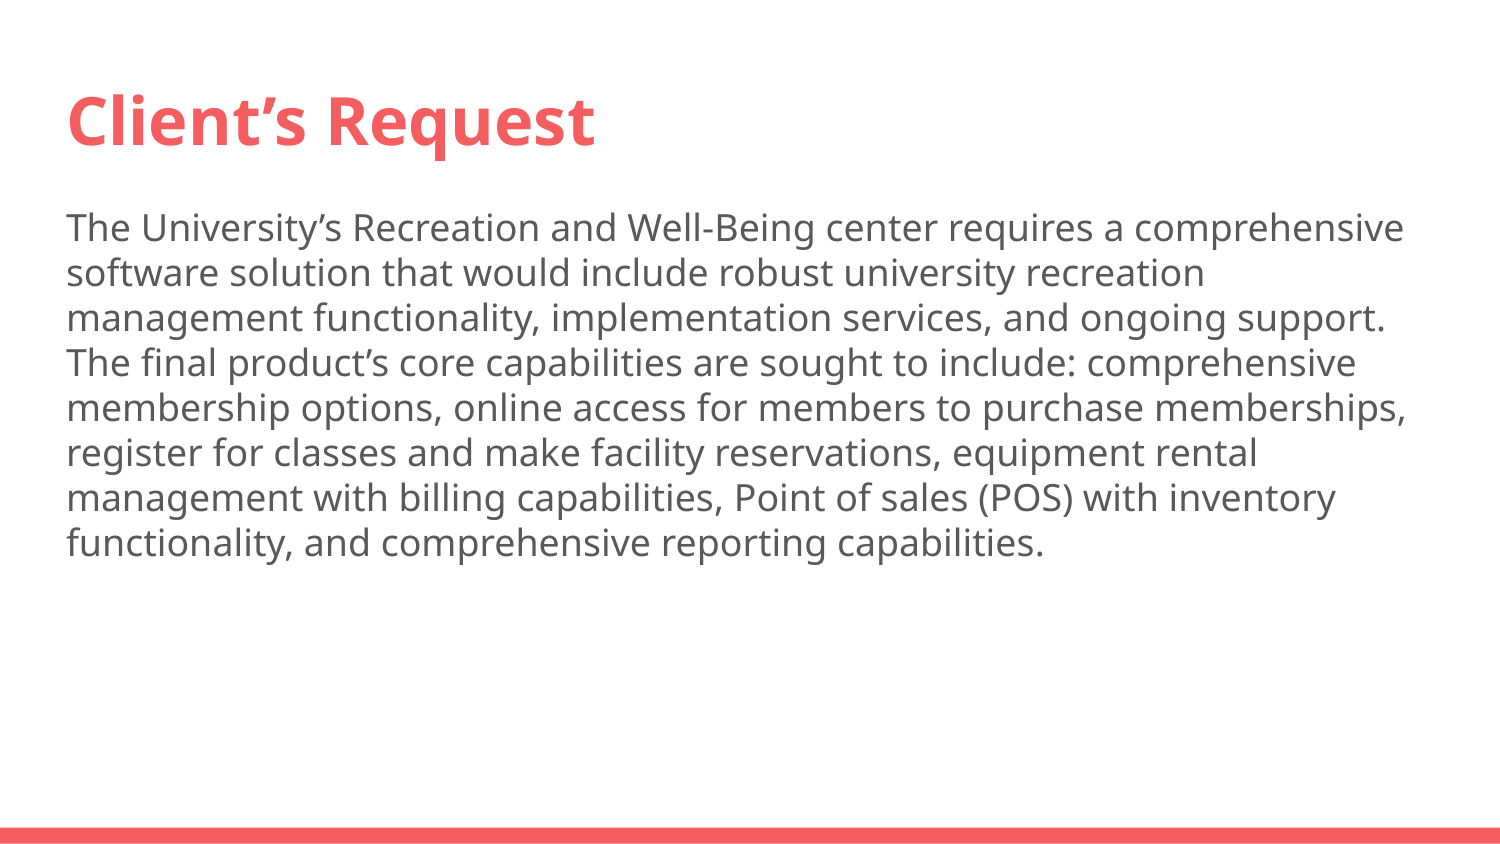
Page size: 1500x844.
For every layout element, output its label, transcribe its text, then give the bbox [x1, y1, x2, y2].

list The University’s Recreation and Well-Being center requires a comprehensive software solution that would include robust university recreation management functionality, implementation services, and ongoing support. The final product’s core capabilities are sought to include: comprehensive membership options, online access for members to purchase memberships, register for classes and make facility reservations, equipment rental management with billing capabilities, Point of sales (POS) with inventory functionality, and comprehensive reporting capabilities. [51, 189, 1449, 750]
title Client’s Request [51, 64, 1449, 167]
